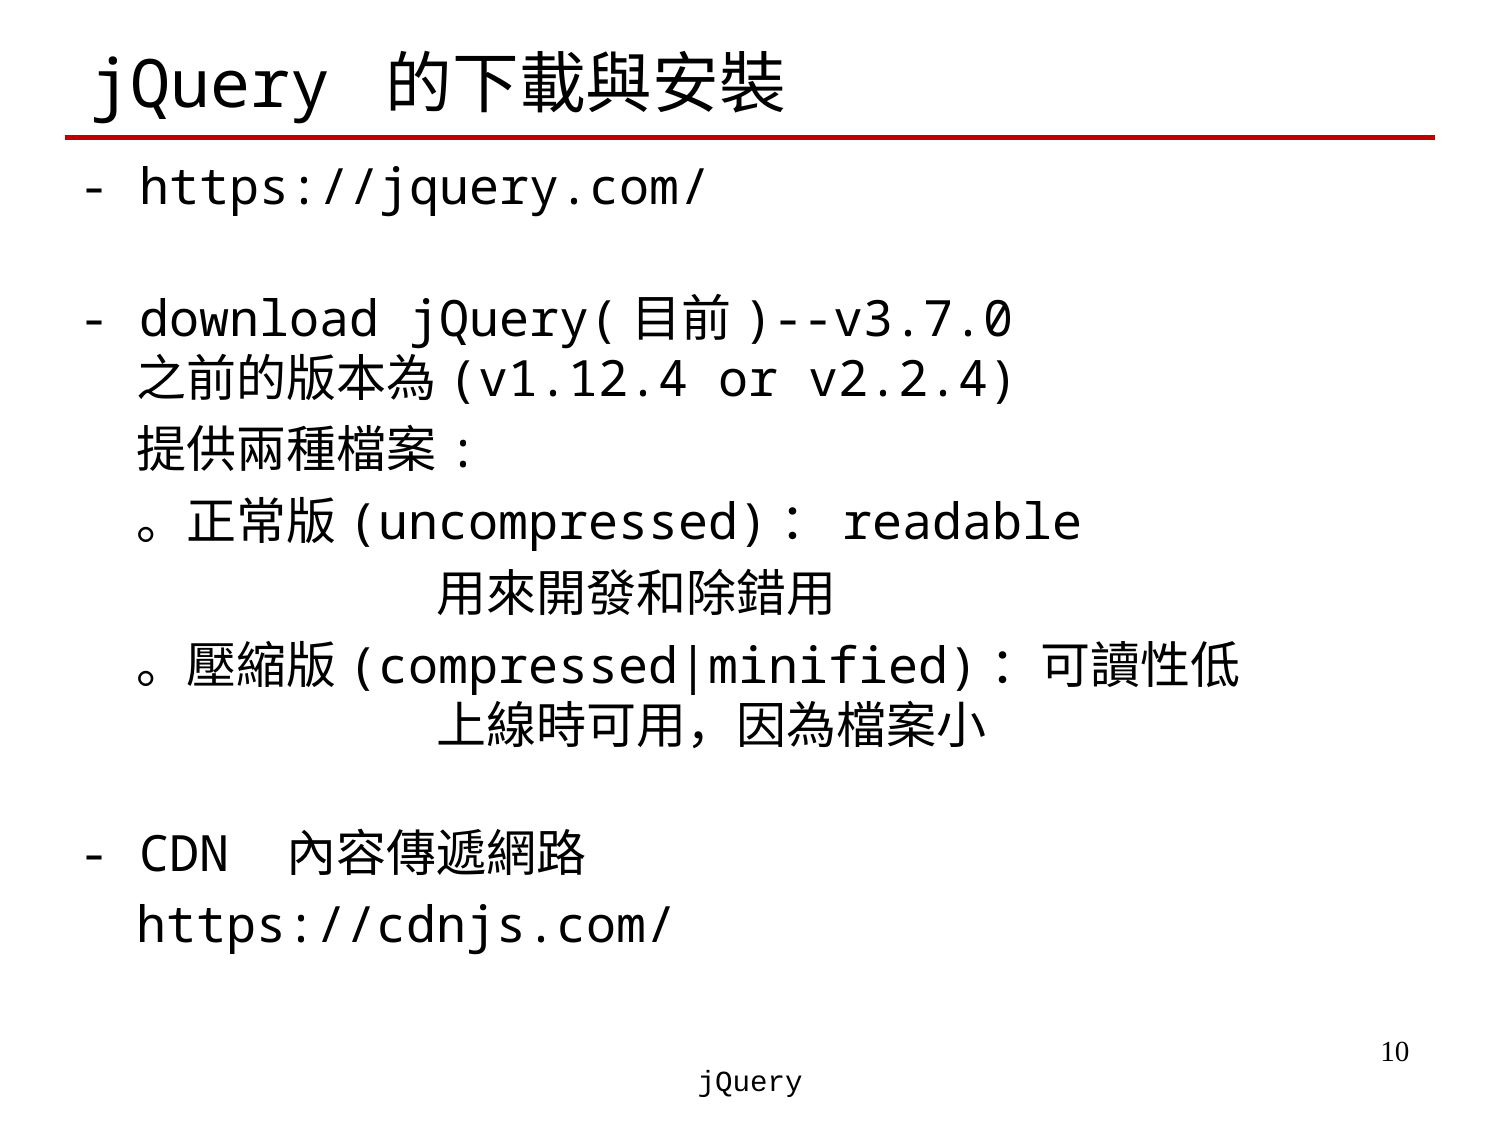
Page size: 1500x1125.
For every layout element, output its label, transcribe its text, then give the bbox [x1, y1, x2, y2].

slide_number ‹#› [1074, 1024, 1425, 1103]
text_box jQuery [512, 1054, 988, 1125]
title jQuery 的下載與安裝 [75, 23, 1425, 135]
list - https://jquery.com/ - download jQuery(目前)--v3.7.0 之前的版本為(v1.12.4 or v2.2.4) 提供兩種檔案: 。正常版(uncompressed)：readable 用來開發和除錯用 。壓縮版(compressed|minified)：可讀性低 上線時可用，因為檔案小 - CDN 內容傳遞網路 https://cdnjs.com/ [64, 147, 1436, 988]
